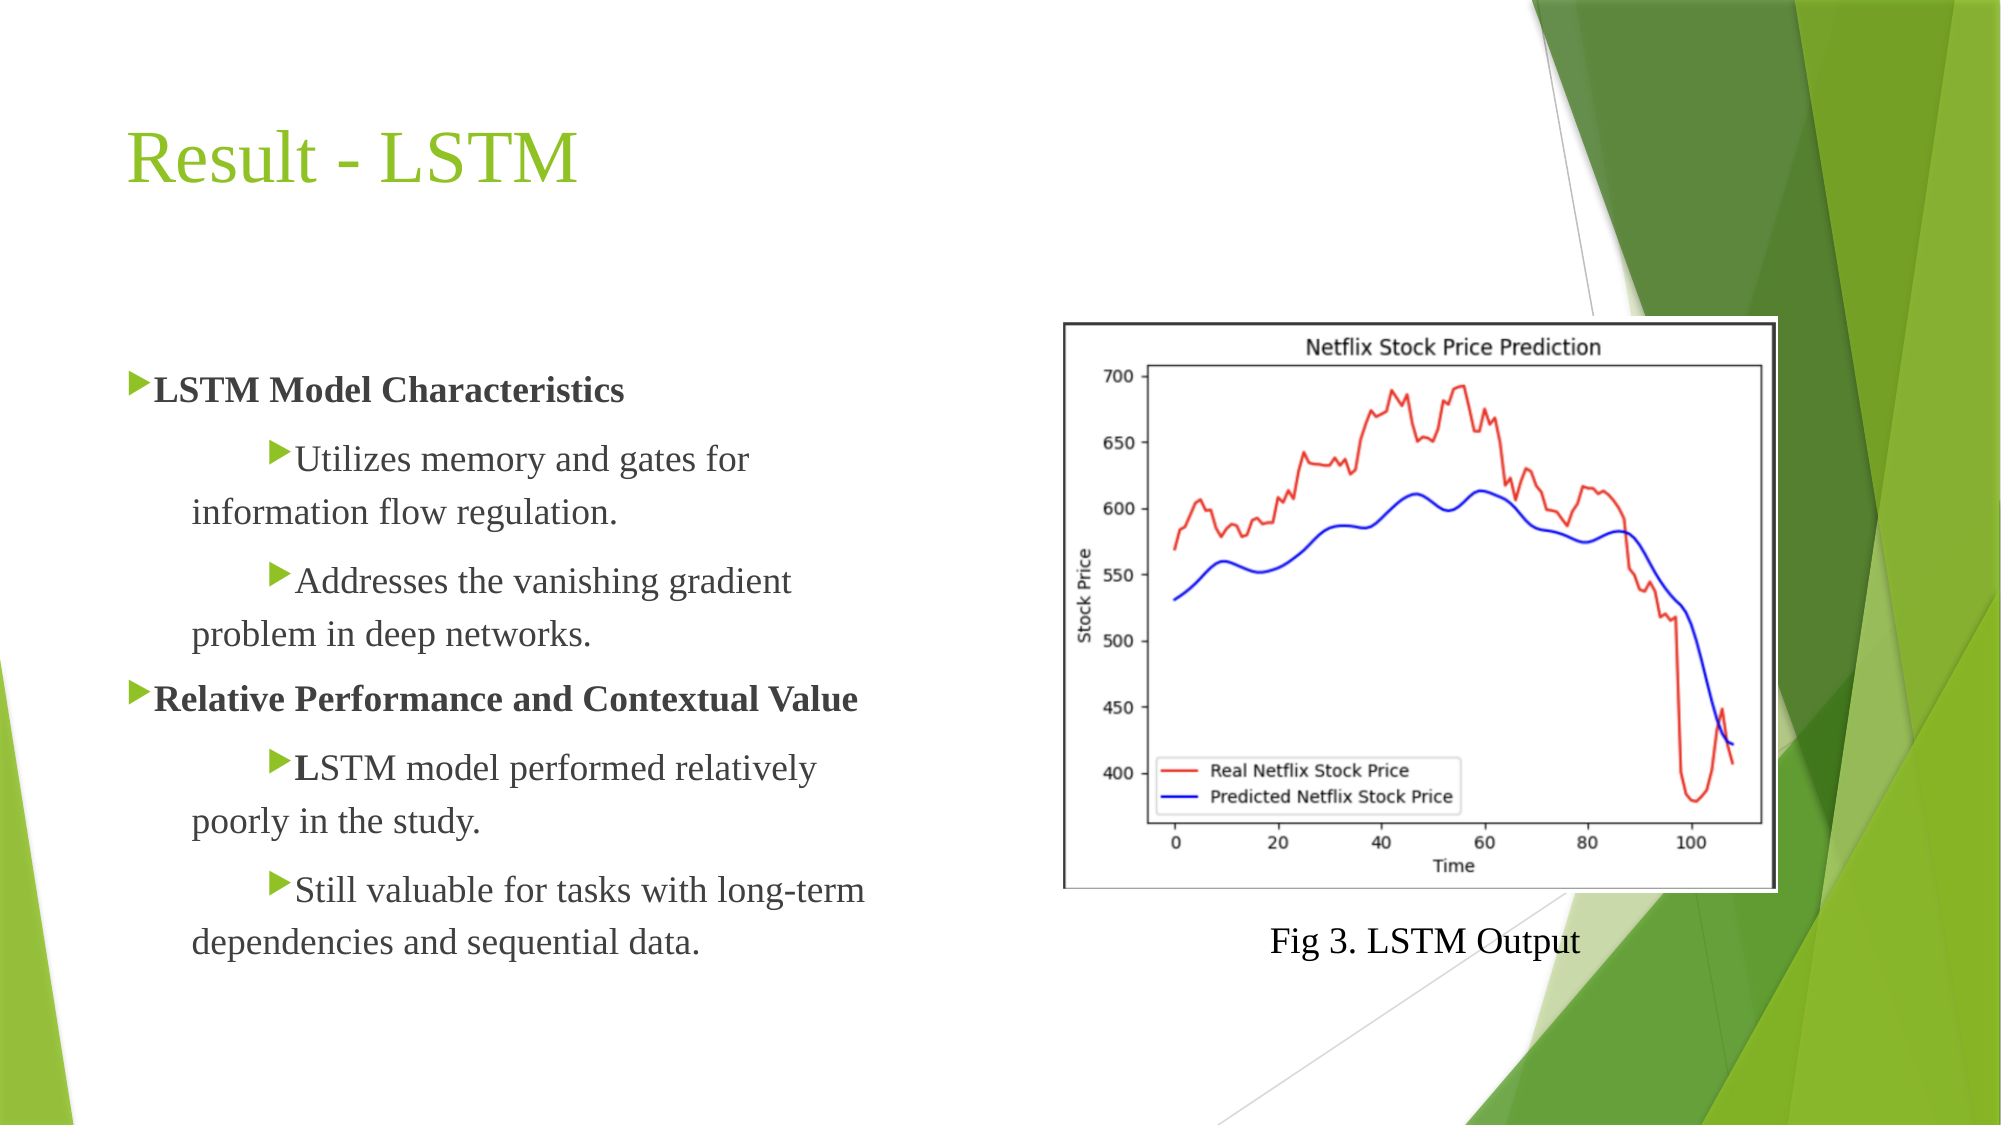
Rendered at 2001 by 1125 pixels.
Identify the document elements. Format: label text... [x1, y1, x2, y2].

picture [1060, 316, 1778, 894]
list LSTM Model Characteristics Utilizes memory and gates for information flow regulation. Addresses the vanishing gradient problem in deep networks. Relative Performance and Contextual Value LSTM model performed relatively poorly in the study. Still valuable for tasks with long-term dependencies and sequential data. [111, 354, 931, 992]
title Result - LSTM [111, 99, 1522, 317]
text_box Fig 3. LSTM Output [1254, 908, 1889, 969]
